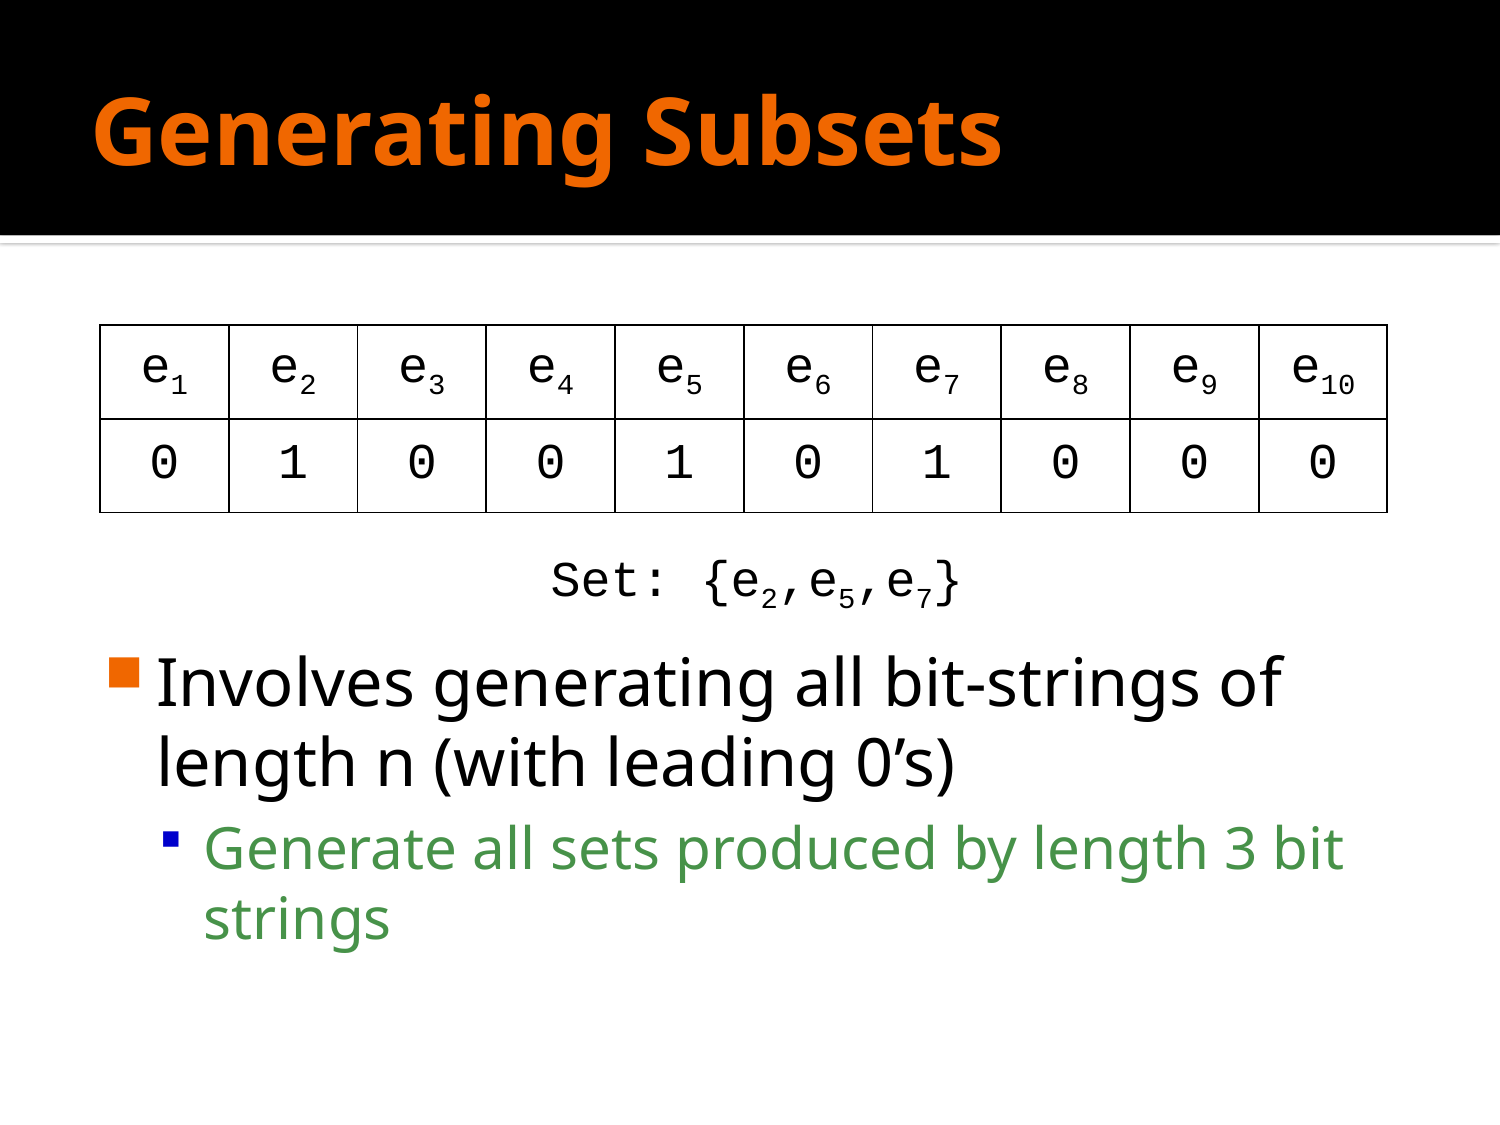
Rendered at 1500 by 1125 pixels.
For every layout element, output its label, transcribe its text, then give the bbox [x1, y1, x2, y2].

table_cell 0 [745, 420, 872, 512]
table_header e9 [1131, 326, 1258, 418]
table_cell 0 [101, 420, 228, 512]
table_header e8 [1002, 326, 1129, 418]
list Set: {e2,e5,e7} Involves generating all bit-strings of length n (with leading 0’s) Generate all sets produced by length 3 bit strings [75, 291, 1425, 1050]
table_cell 0 [358, 420, 485, 512]
table_cell 0 [487, 420, 614, 512]
table_cell 1 [616, 420, 743, 512]
table_cell 0 [1002, 420, 1129, 512]
table_header e7 [873, 326, 1000, 418]
table_cell 1 [230, 420, 357, 512]
title Generating Subsets [75, 25, 1425, 231]
table_header e2 [230, 326, 357, 418]
table_cell 0 [1260, 420, 1386, 512]
table_header e3 [358, 326, 485, 418]
table_header e10 [1260, 326, 1386, 418]
table_header e5 [616, 326, 743, 418]
table_cell 0 [1131, 420, 1258, 512]
table_header e6 [745, 326, 872, 418]
table_header e1 [101, 326, 228, 418]
table_cell 1 [873, 420, 1000, 512]
table_header e4 [487, 326, 614, 418]
